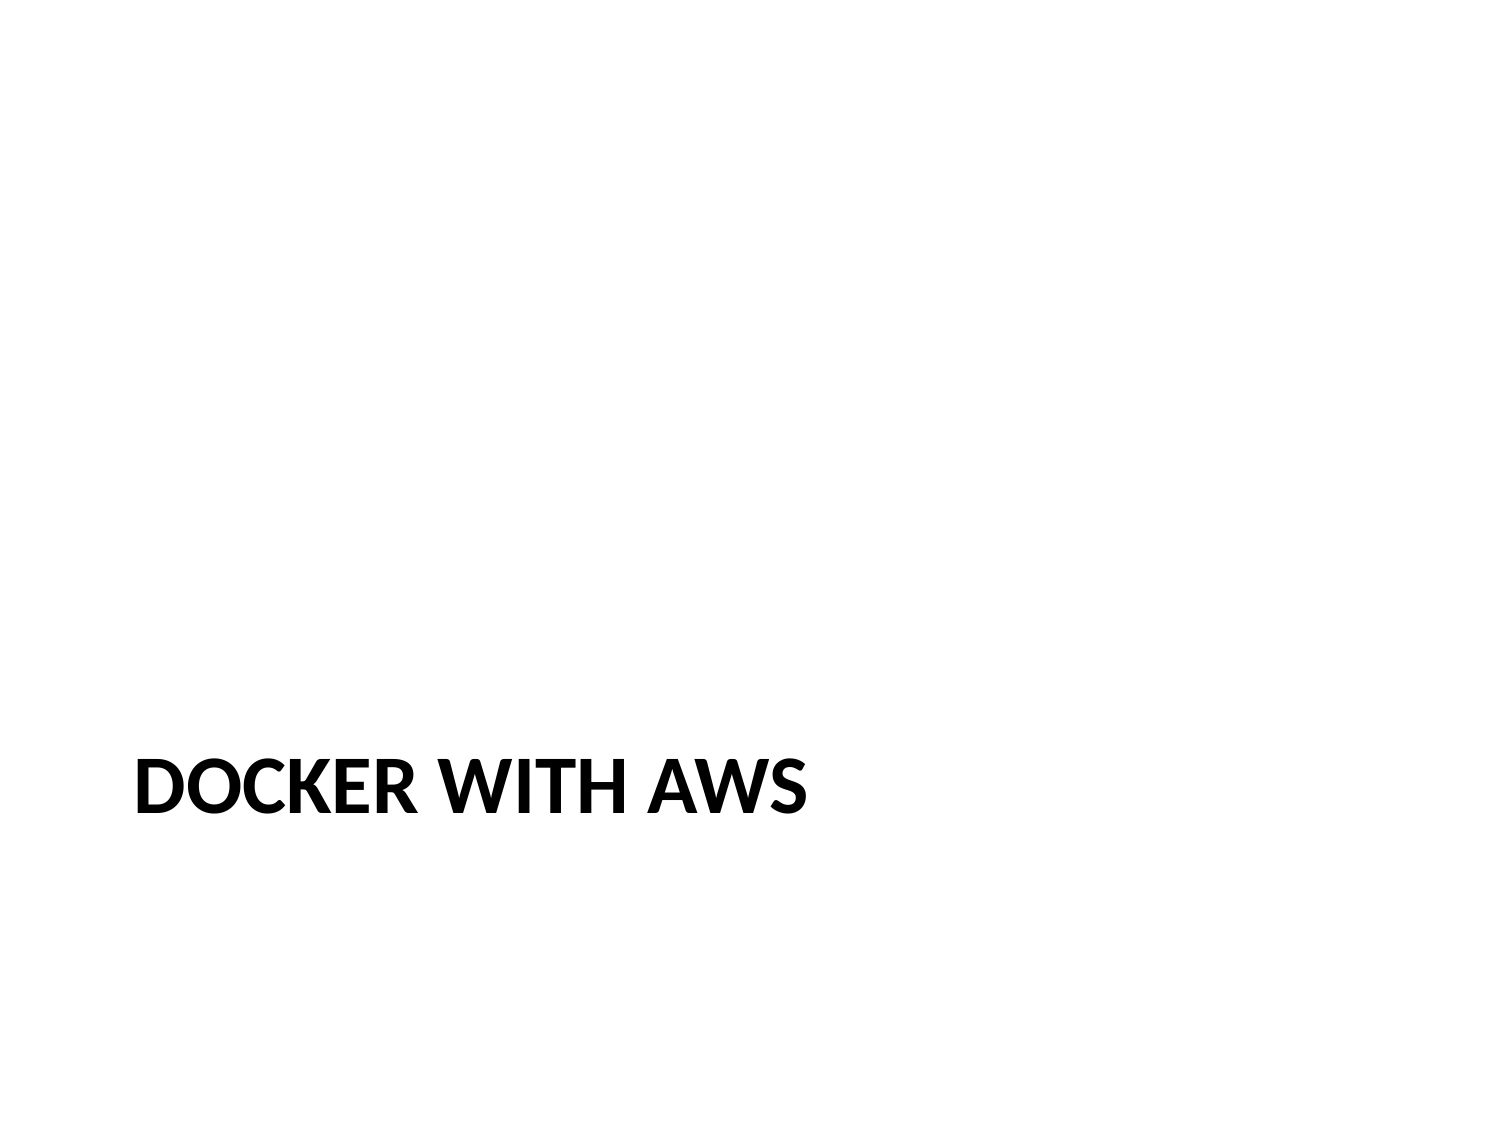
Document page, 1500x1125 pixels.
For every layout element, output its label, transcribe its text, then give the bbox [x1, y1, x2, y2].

title Docker with aws [118, 722, 1394, 947]
